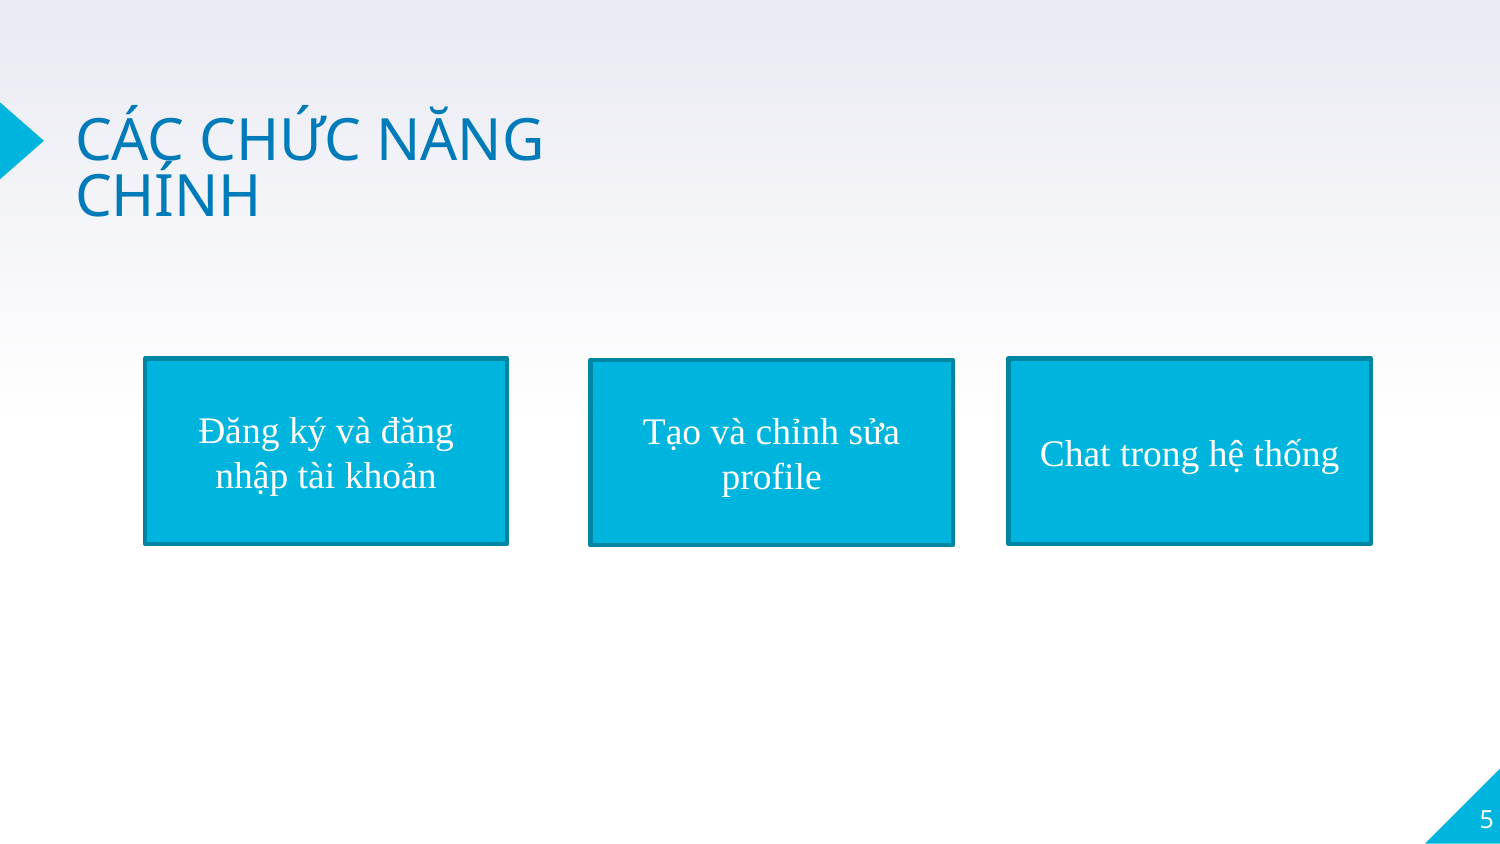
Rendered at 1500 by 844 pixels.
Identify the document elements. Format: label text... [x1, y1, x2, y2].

text_box Chat trong hệ thống [1006, 356, 1373, 546]
slide_number 5 [1418, 760, 1494, 838]
text_box Tạo và chỉnh sửa profile [588, 358, 955, 547]
title CÁC CHỨC NĂNG CHÍNH [75, 115, 611, 171]
text_box Đăng ký và đăng nhập tài khoản [143, 356, 509, 546]
